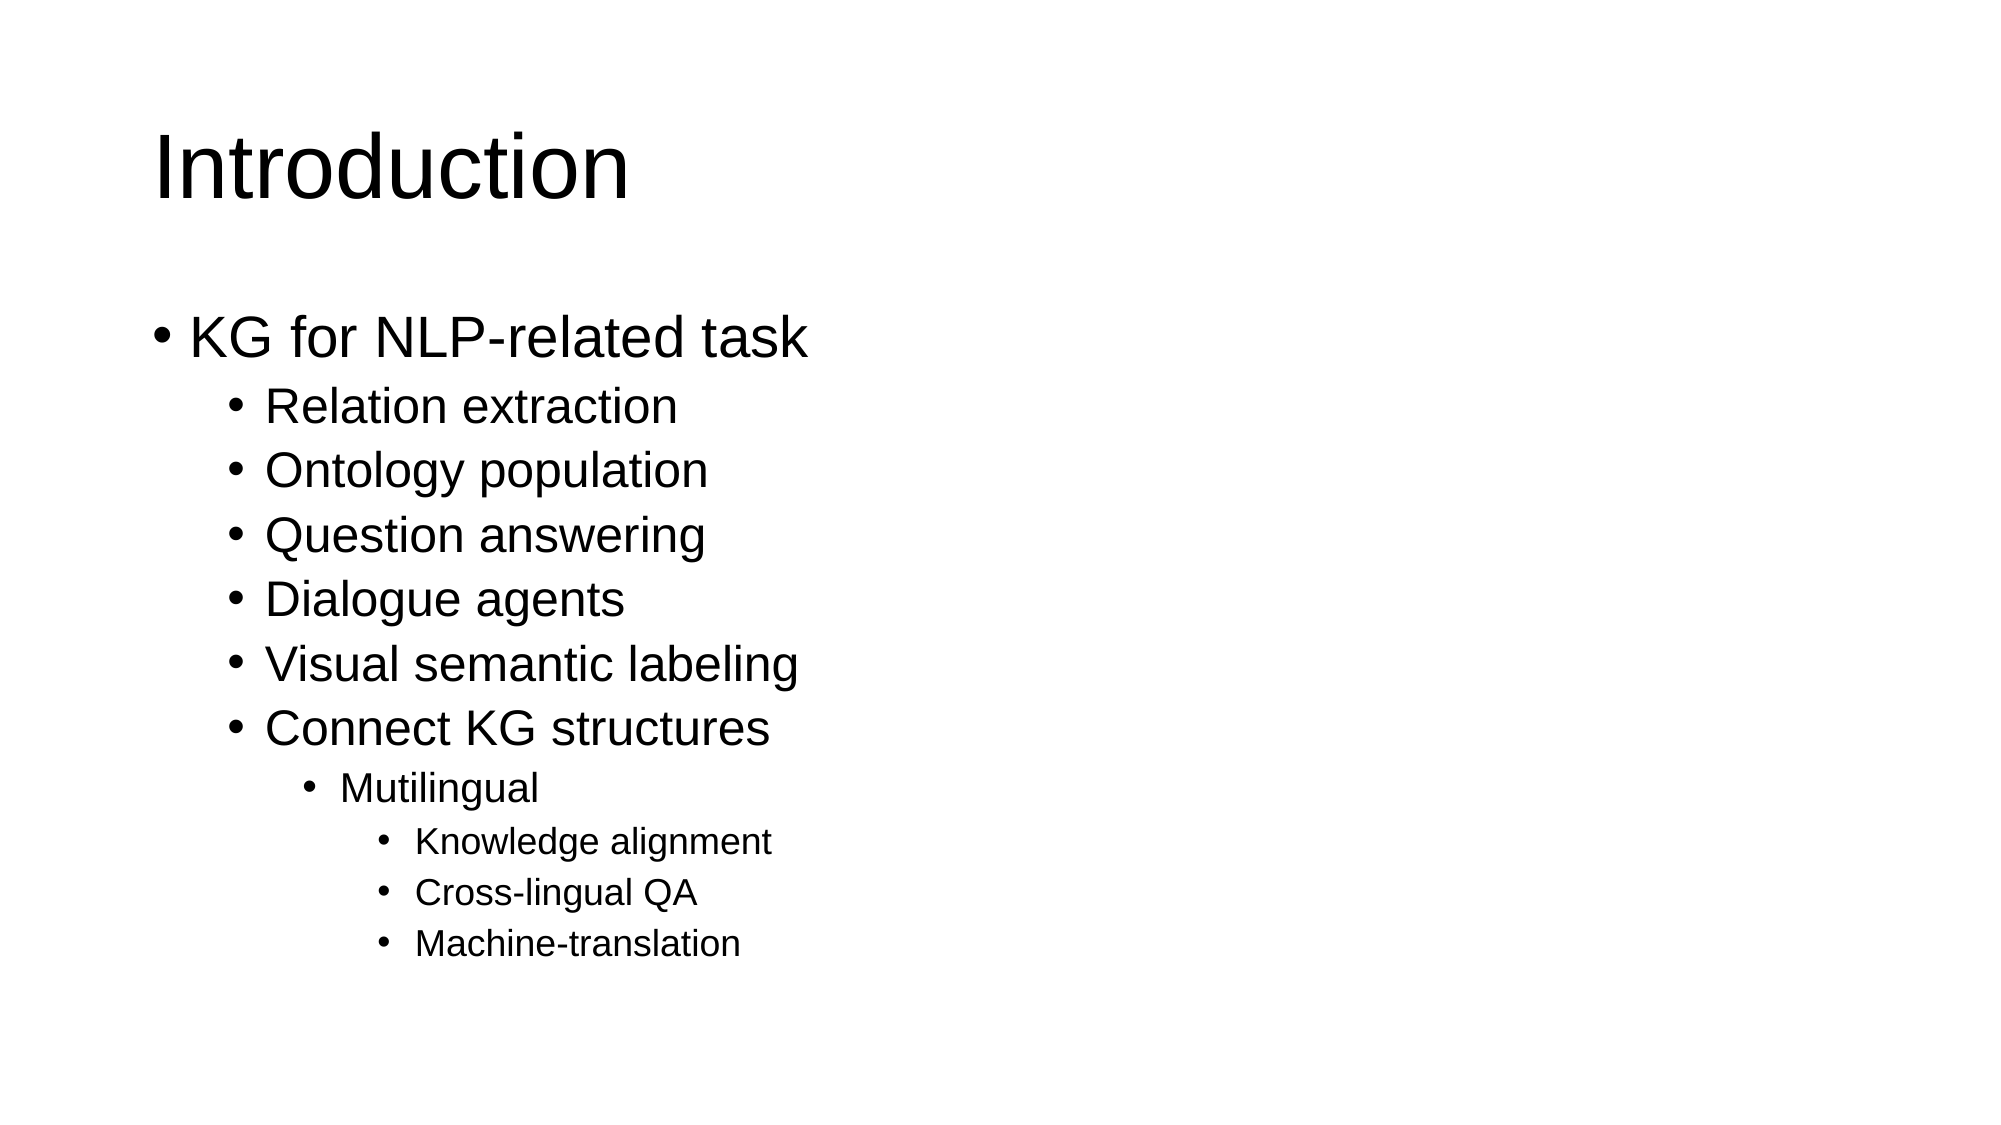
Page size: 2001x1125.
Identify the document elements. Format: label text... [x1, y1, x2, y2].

title Introduction [137, 59, 1863, 278]
list KG for NLP-related task Relation extraction Ontology population Question answering Dialogue agents Visual semantic labeling Connect KG structures Mutilingual Knowledge alignment Cross-lingual QA Machine-translation [137, 299, 1863, 1014]
